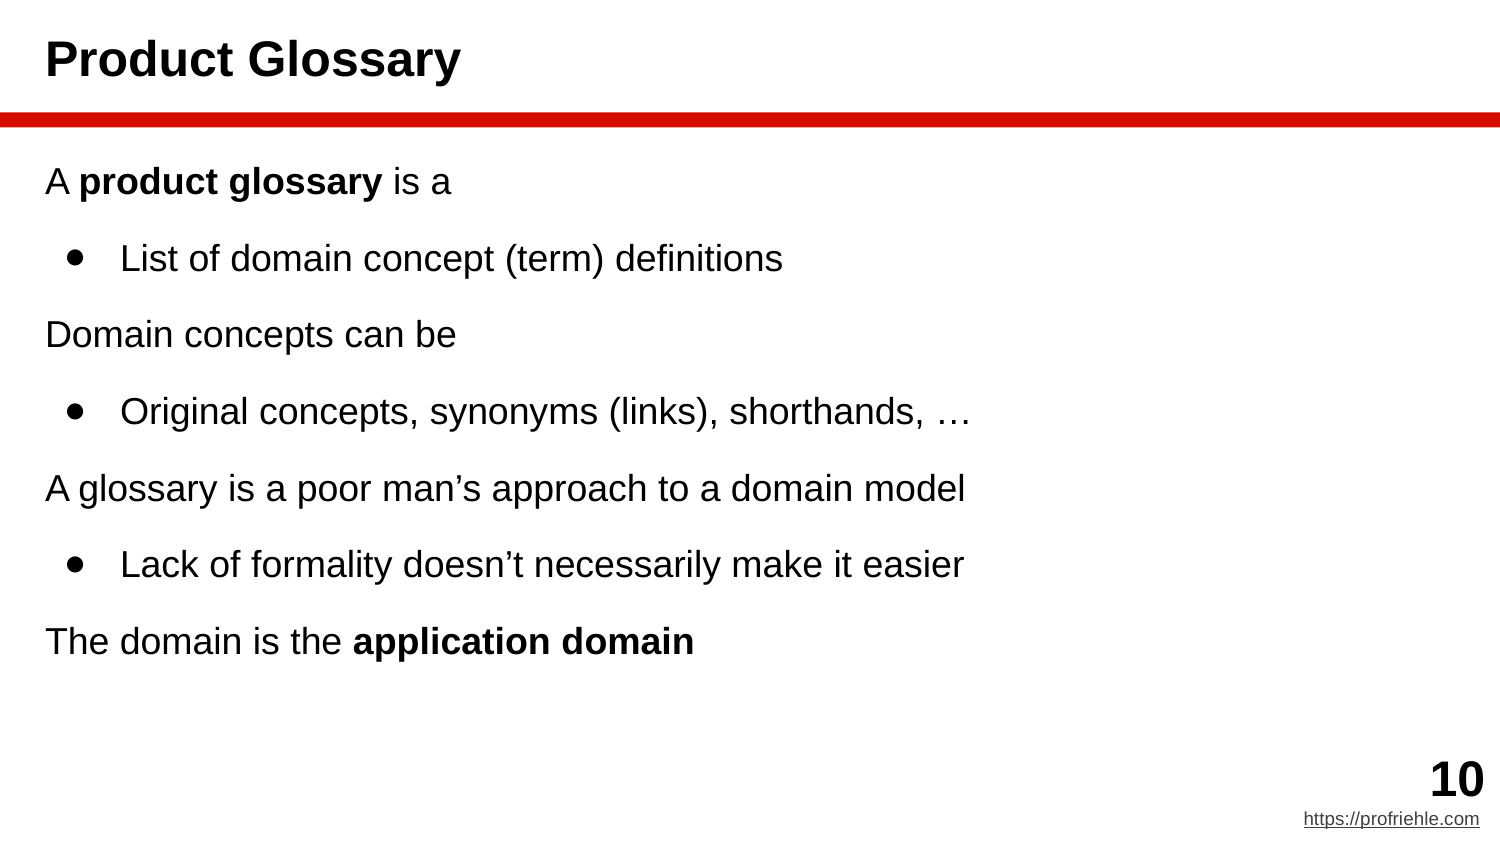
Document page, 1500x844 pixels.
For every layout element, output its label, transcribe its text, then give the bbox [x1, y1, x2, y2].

list A product glossary is a List of domain concept (term) definitions Domain concepts can be Original concepts, synonyms (links), shorthands, … A glossary is a poor man’s approach to a domain model Lack of formality doesn’t necessarily make it easier The domain is the application domain [45, 150, 1455, 825]
title Product Glossary [0, 0, 1500, 113]
slide_number ‹#› https://profriehle.com [1200, 724, 1500, 844]
